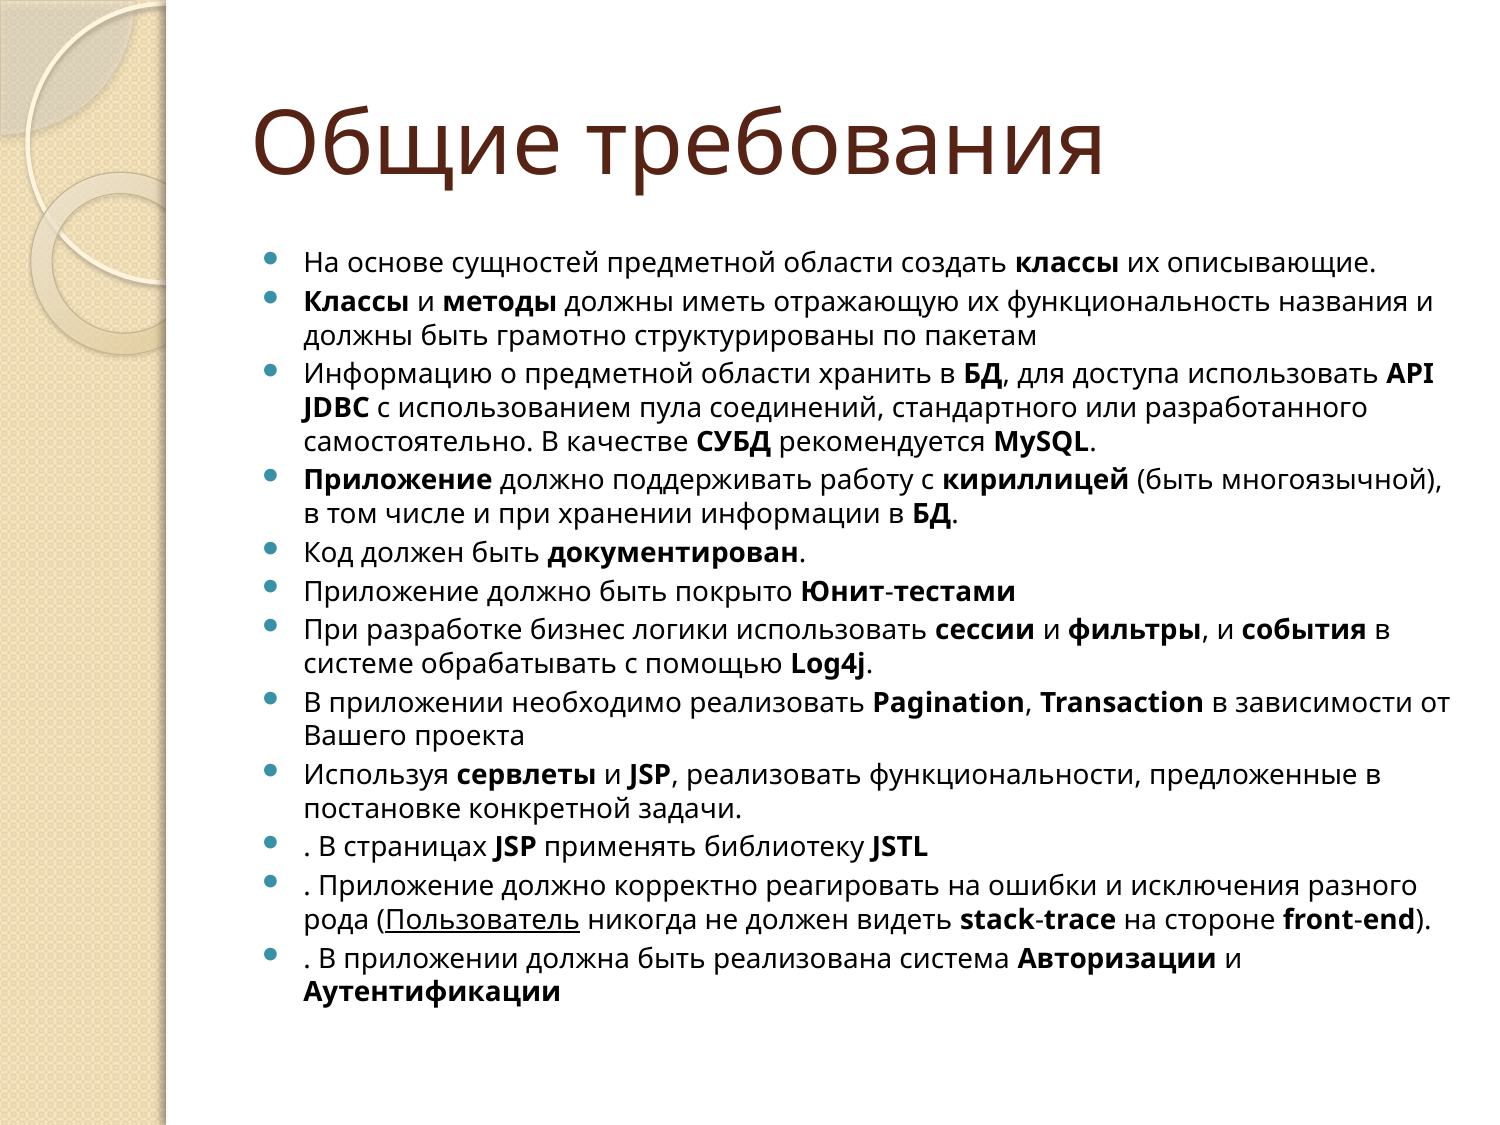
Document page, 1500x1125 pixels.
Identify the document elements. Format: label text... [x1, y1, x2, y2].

list На основе сущностей предметной области создать классы их описывающие. Классы и методы должны иметь отражающую их функциональность названия и должны быть грамотно структурированы по пакетам Информацию о предметной области хранить в БД, для доступа использовать API JDBC с использованием пула соединений, стандартного или разработанного самостоятельно. В качестве СУБД рекомендуется MySQL. Приложение должно поддерживать работу с кириллицей (быть многоязычной), в том числе и при хранении информации в БД. Код должен быть документирован. Приложение должно быть покрыто Юнит-тестами При разработке бизнес логики использовать сессии и фильтры, и события в системе обрабатывать с помощью Log4j. В приложении необходимо реализовать Pagination, Transaction в зависимости от Вашего проекта Используя сервлеты и JSP, реализовать функциональности, предложенные в постановке конкретной задачи. . В страницах JSP применять библиотеку JSTL . Приложение должно корректно реагировать на ошибки и исключения разного рода (Пользователь никогда не должен видеть stack-trace на стороне front-end). . В приложении должна быть реализована система Авторизации и Аутентификации [235, 237, 1466, 1025]
title Общие требования [235, 45, 1466, 233]
